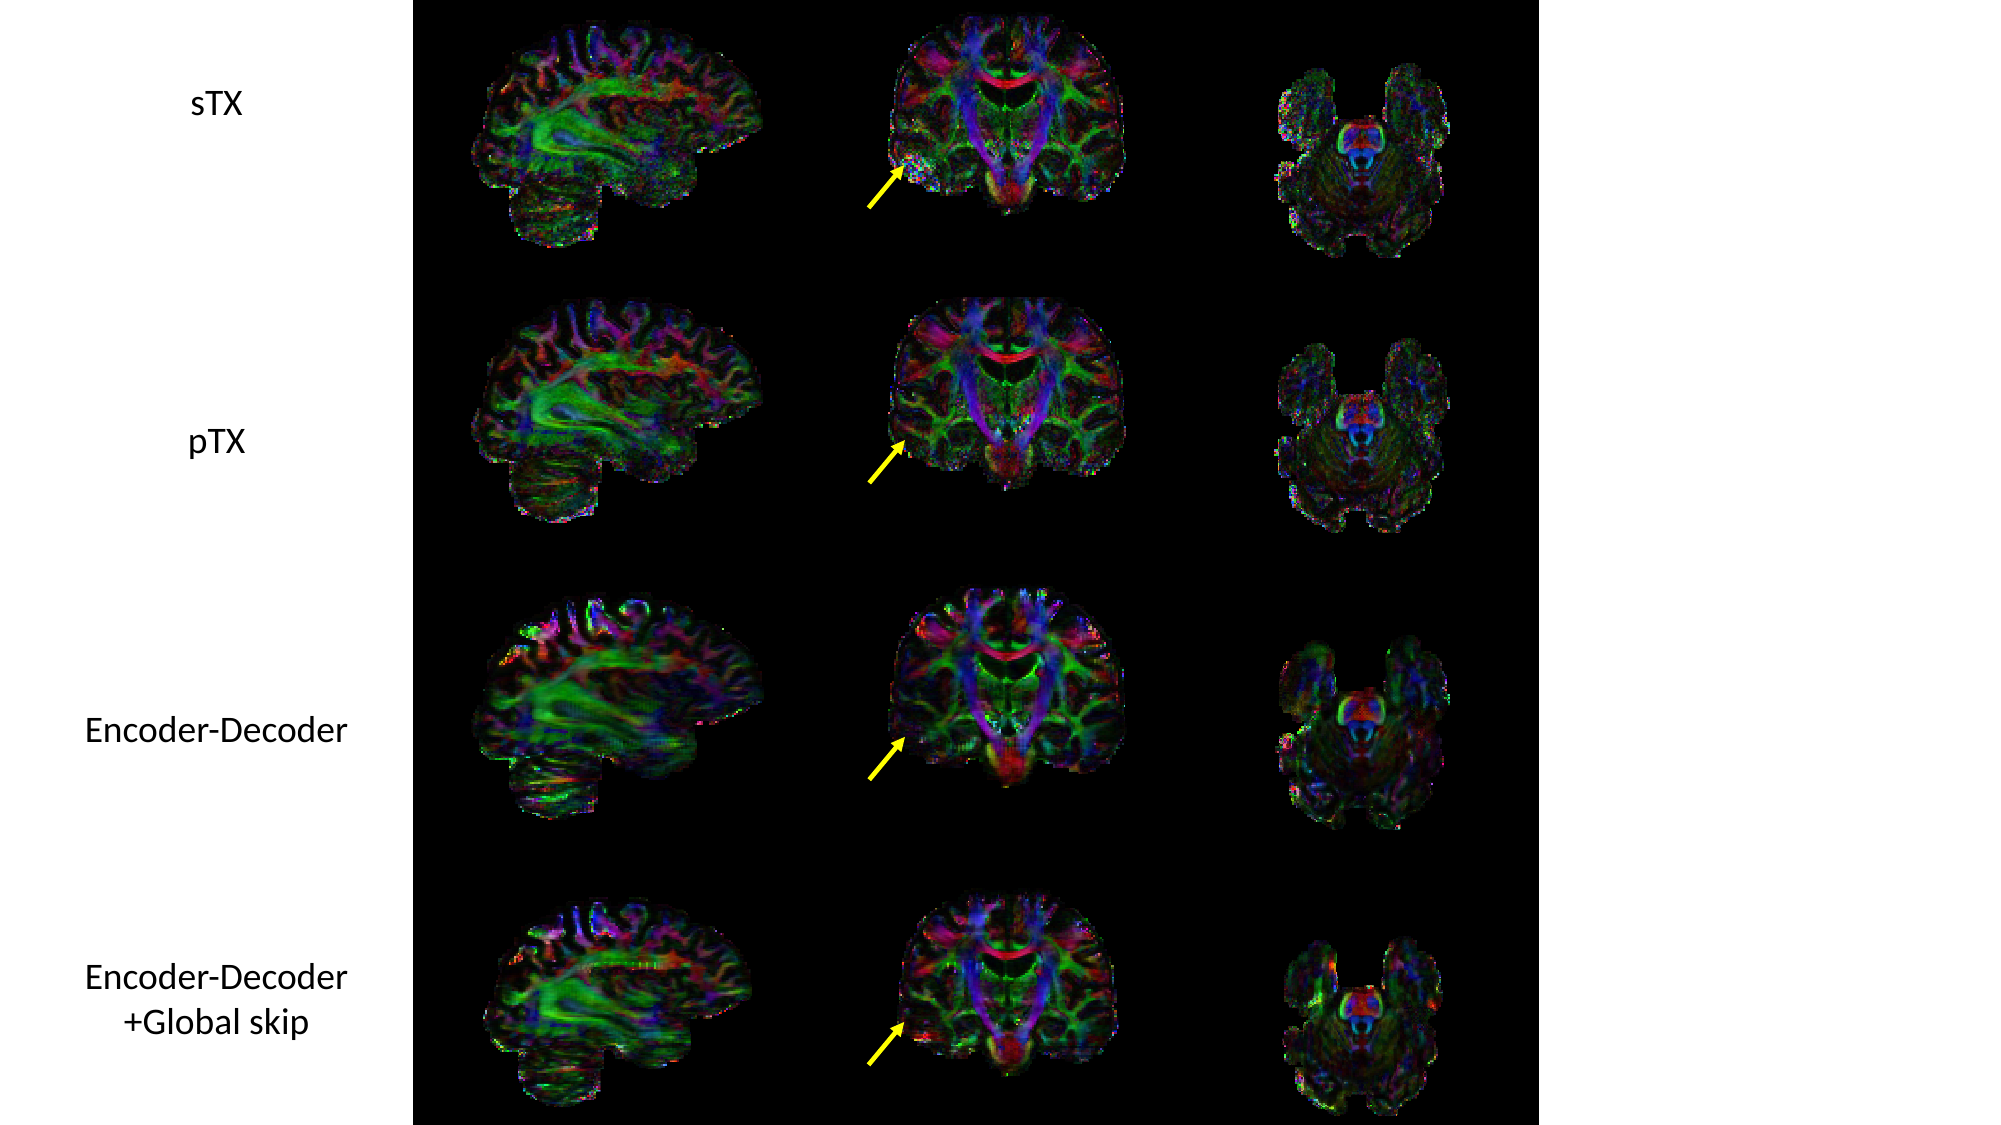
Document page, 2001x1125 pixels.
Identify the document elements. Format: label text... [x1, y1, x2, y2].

text_box pTX [172, 408, 261, 469]
picture [413, 0, 1539, 1125]
text_box Encoder-Decoder [69, 697, 364, 758]
text_box sTX [175, 70, 258, 131]
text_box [869, 440, 905, 483]
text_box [868, 165, 905, 208]
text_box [869, 736, 905, 780]
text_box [868, 1021, 905, 1065]
text_box Encoder-Decoder +Global skip [69, 944, 364, 1050]
